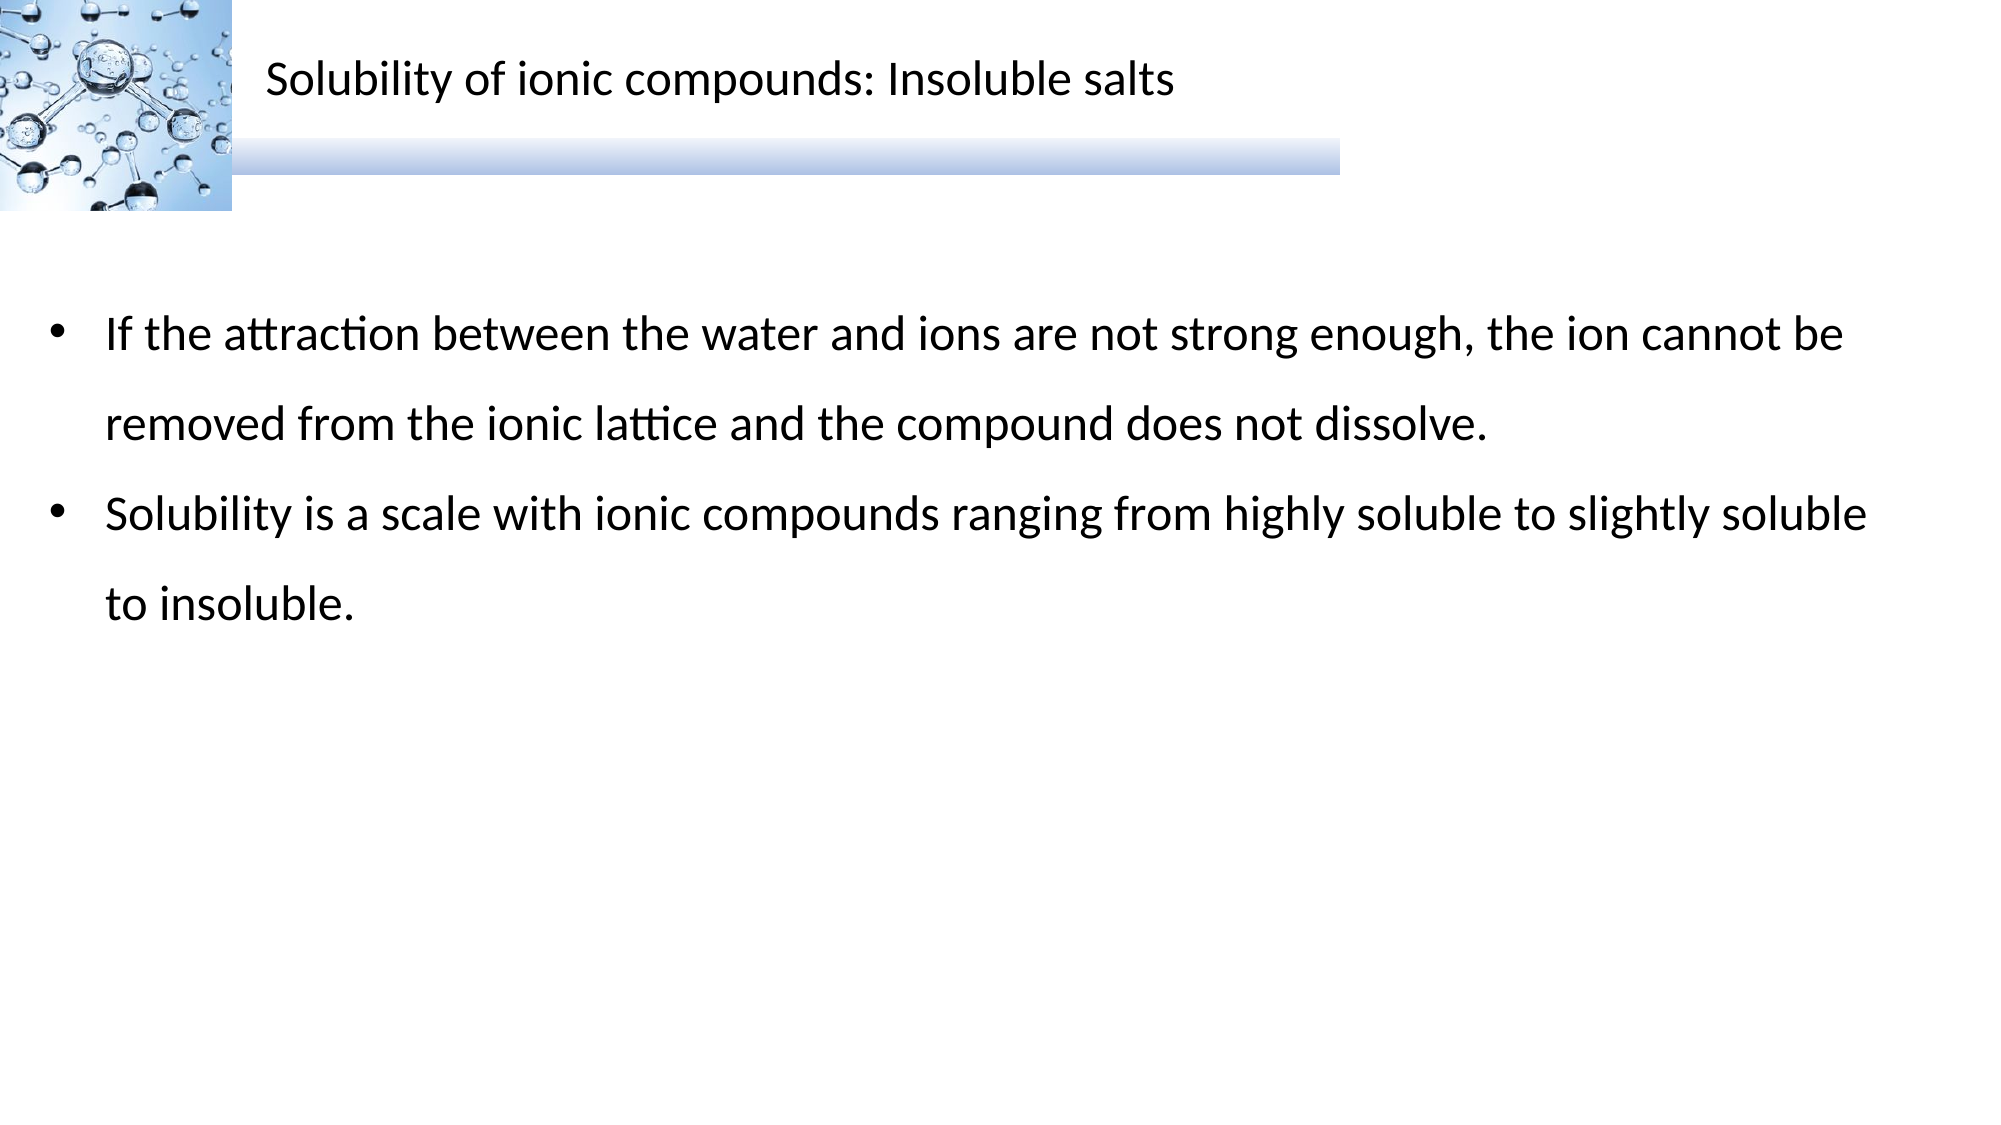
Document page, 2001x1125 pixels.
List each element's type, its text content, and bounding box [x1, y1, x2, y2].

text_box [232, 137, 1341, 176]
text_box If the attraction between the water and ions are not strong enough, the ion cannot be removed from the ionic lattice and the compound does not dissolve. Solubility is a scale with ionic compounds ranging from highly soluble to slightly soluble to insoluble. [34, 263, 1903, 638]
picture [0, 0, 232, 211]
text_box Solubility of ionic compounds: Insoluble salts [250, 37, 1321, 113]
